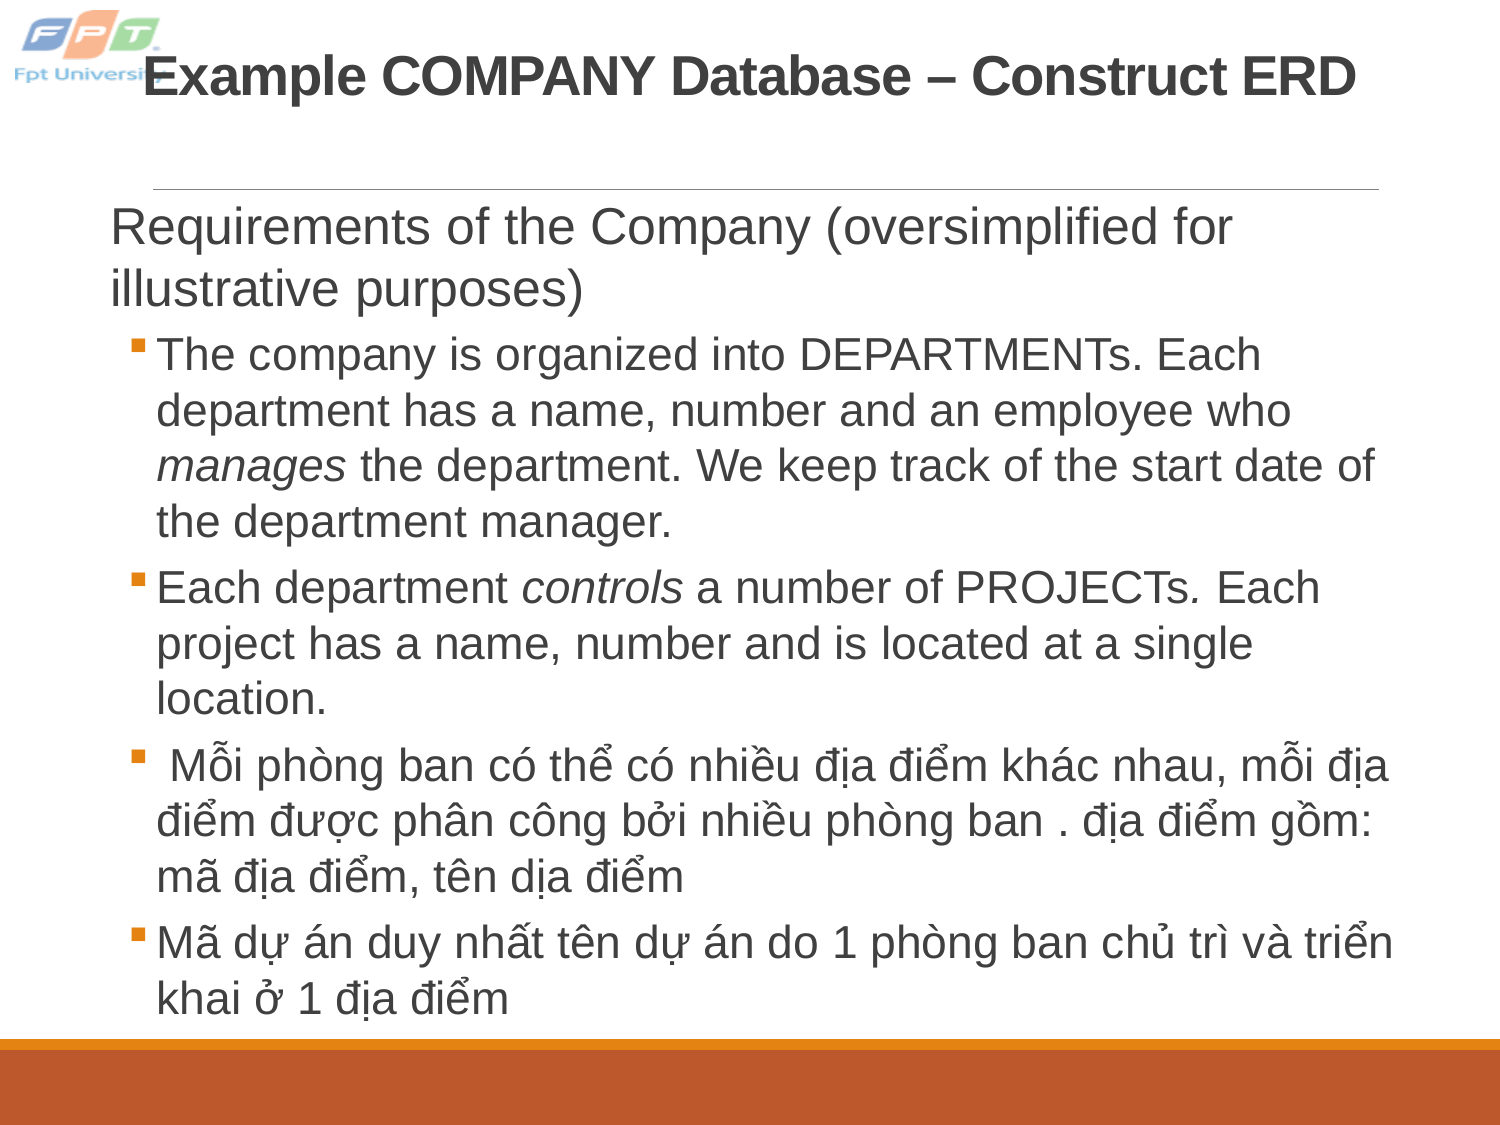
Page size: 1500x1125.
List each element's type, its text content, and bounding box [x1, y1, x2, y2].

list Requirements of the Company (oversimplified for illustrative purposes) The company is organized into DEPARTMENTs. Each department has a name, number and an employee who manages the department. We keep track of the start date of the department manager. Each department controls a number of PROJECTs. Each project has a name, number and is located at a single location. Mỗi phòng ban có thể có nhiều địa điểm khác nhau, mỗi địa điểm được phân công bởi nhiều phòng ban . địa điểm gồm: mã địa điểm, tên dịa điểm Mã dự án duy nhất tên dự án do 1 phòng ban chủ trì và triển khai ở 1 địa điểm [96, 184, 1414, 1032]
title Example COMPANY Database – Construct ERD [112, 42, 1388, 169]
text_box Professor [15, 10, 166, 83]
